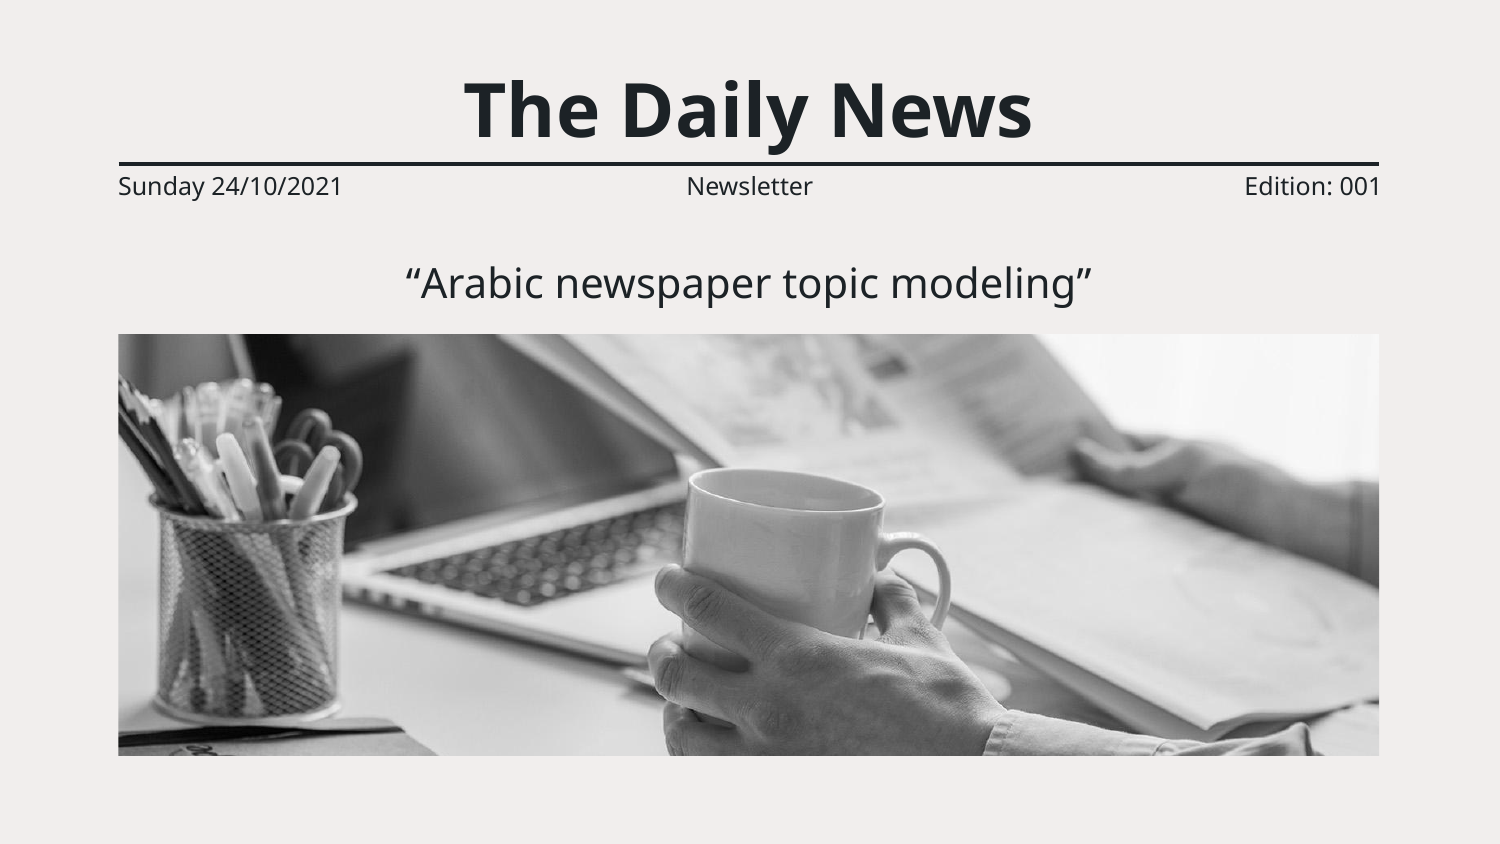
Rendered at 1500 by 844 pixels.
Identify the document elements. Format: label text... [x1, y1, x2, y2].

subtitle “Arabic newspaper topic modeling” [118, 229, 1380, 333]
picture [118, 333, 1380, 756]
subtitle Edition: 001 [1129, 171, 1383, 200]
title The Daily News [262, 72, 1236, 142]
subtitle Sunday 24/10/2021 [118, 171, 371, 200]
subtitle Newsletter [623, 171, 877, 200]
